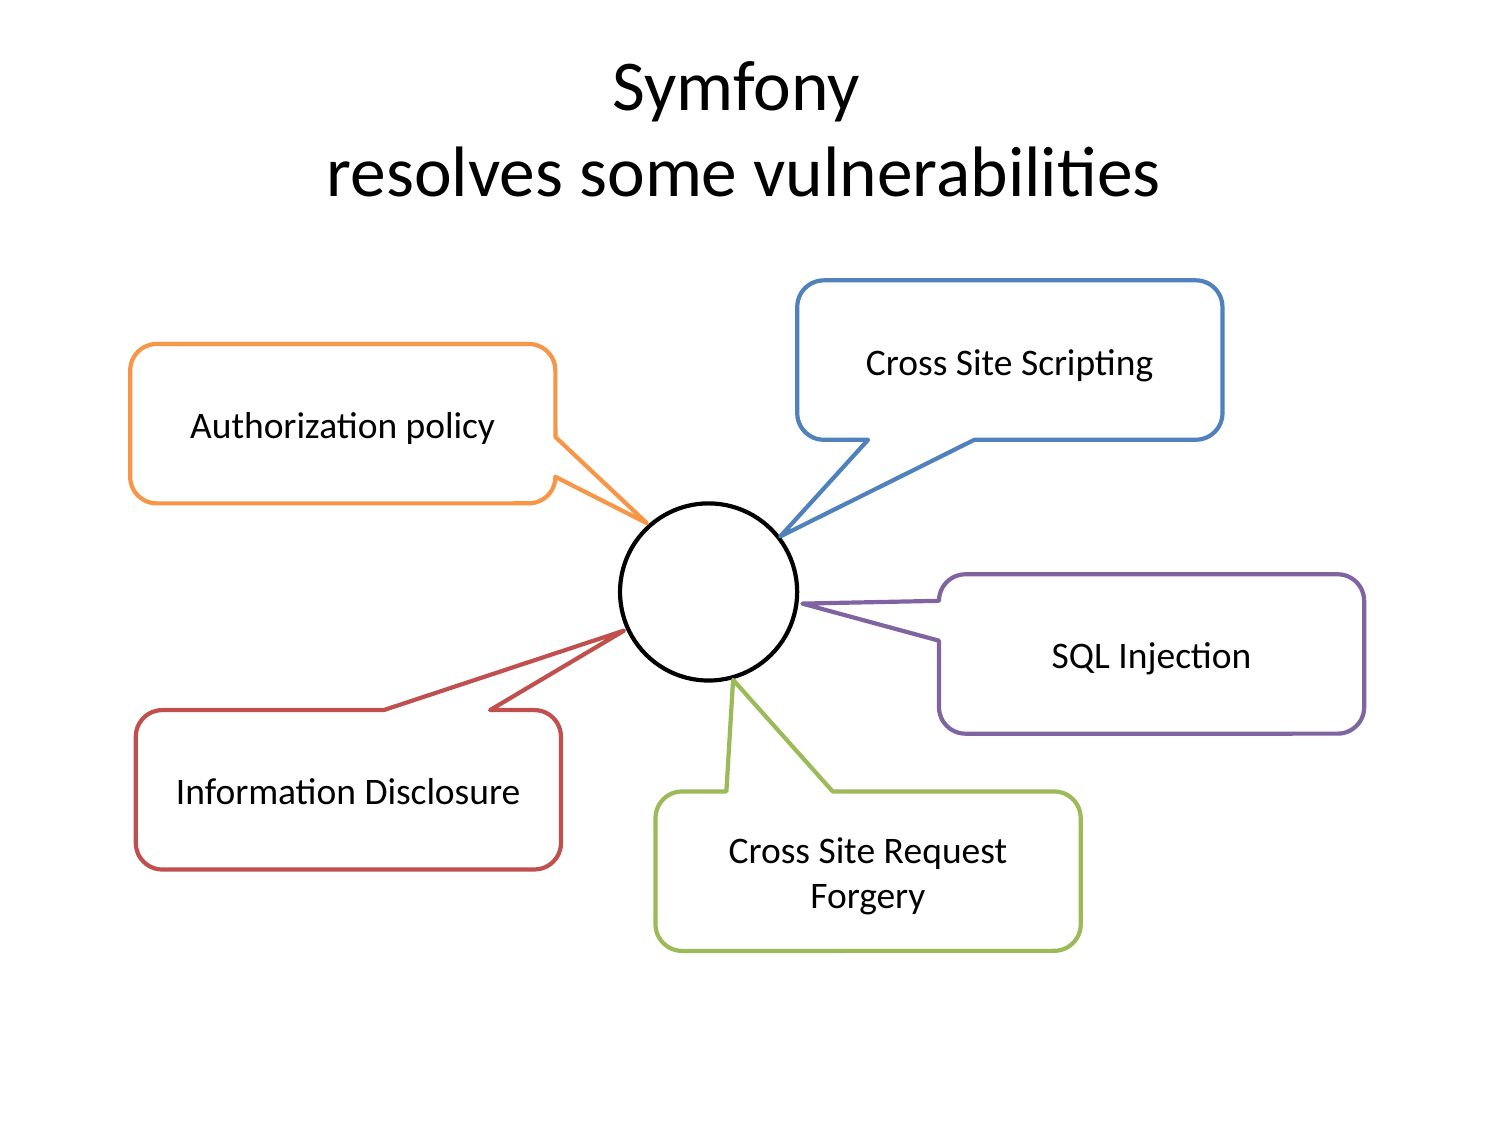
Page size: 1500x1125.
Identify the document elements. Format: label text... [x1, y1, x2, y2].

text_box Cross Site Scripting [778, 278, 1225, 539]
text_box SQL Injection [800, 572, 1367, 736]
text_box Authorization policy [128, 341, 649, 526]
text_box Cross Site Request Forgery [653, 677, 1083, 954]
text_box Information Disclosure [133, 628, 627, 872]
text_box [617, 501, 800, 683]
title Symfony resolves some vulnerabilities [17, 30, 1471, 219]
